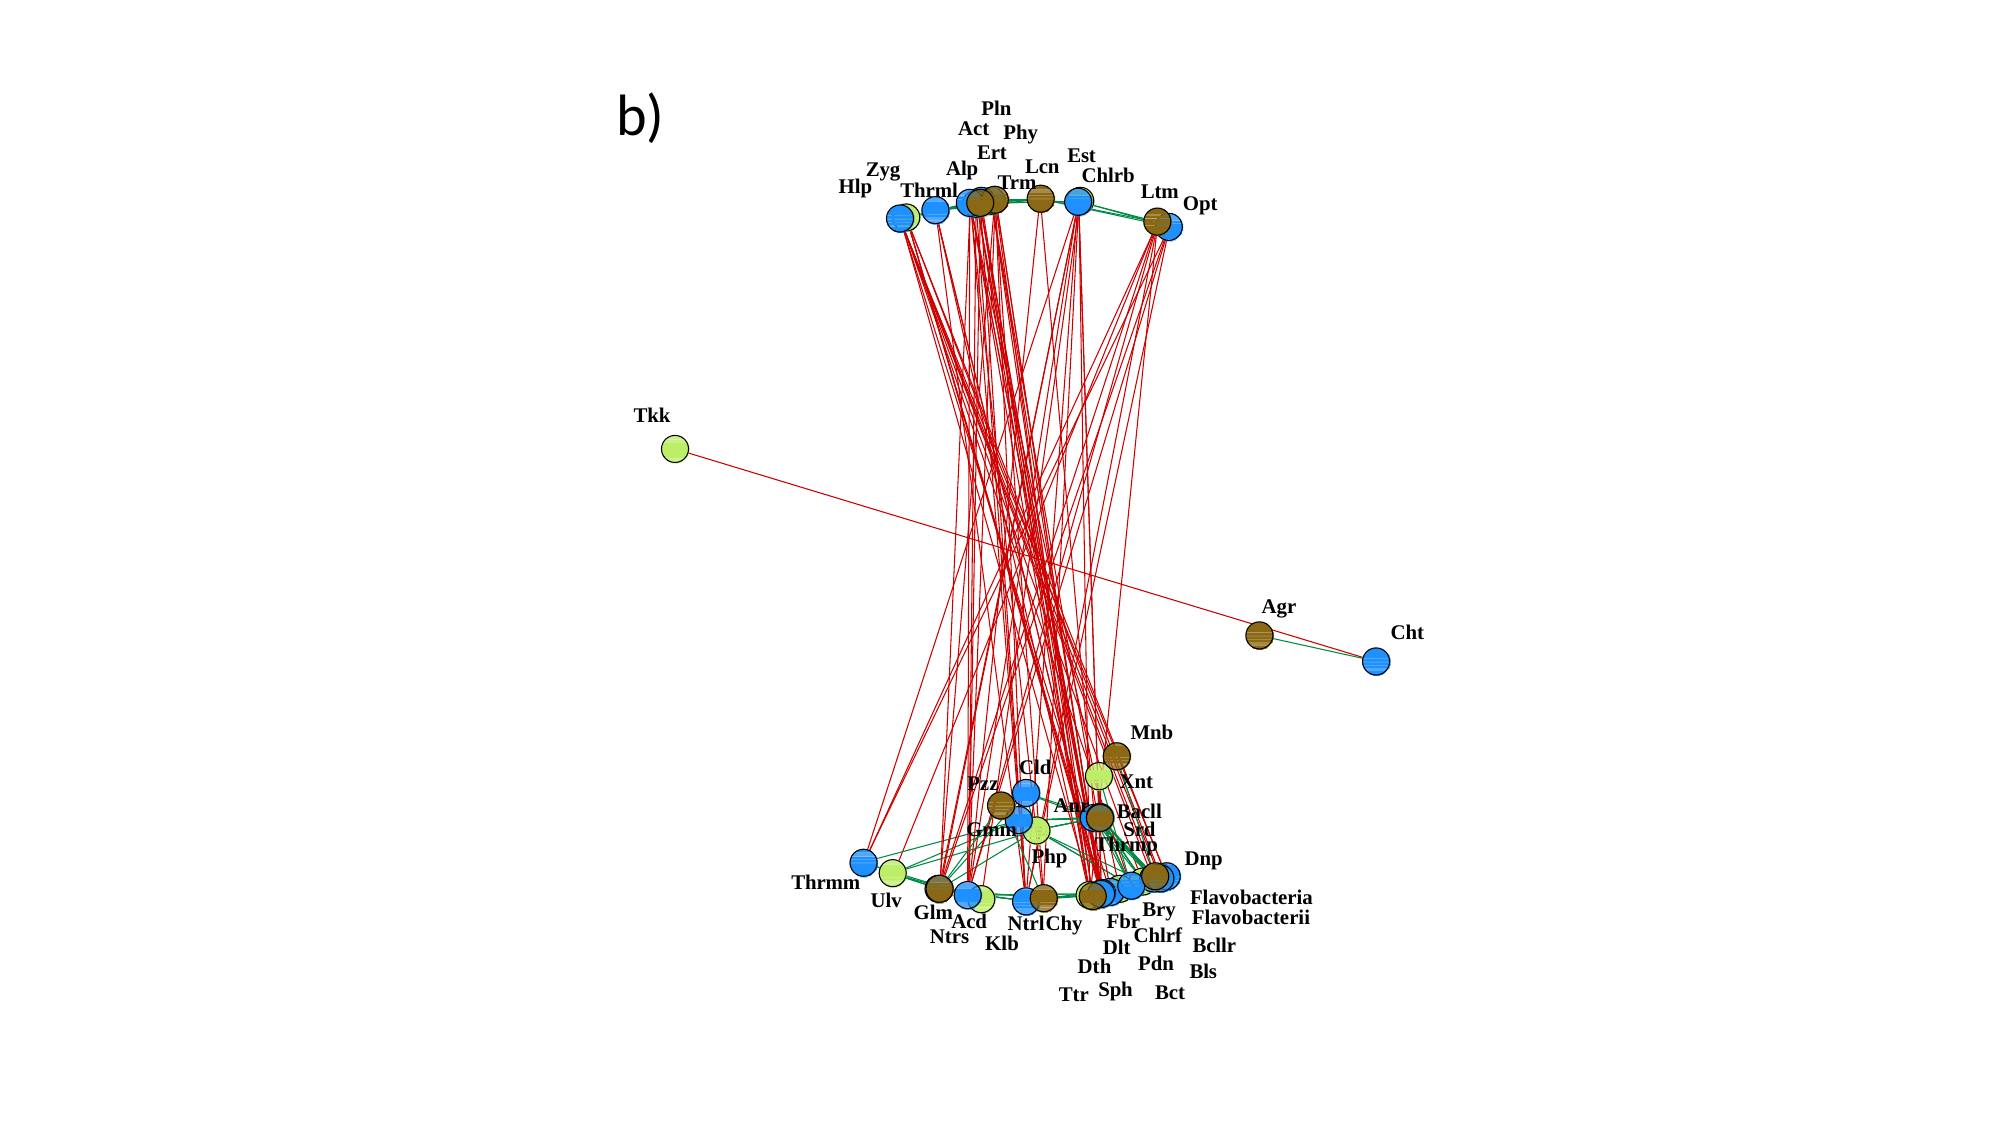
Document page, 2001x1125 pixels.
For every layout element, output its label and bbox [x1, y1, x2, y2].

text_box [0, 53, 2000, 1071]
